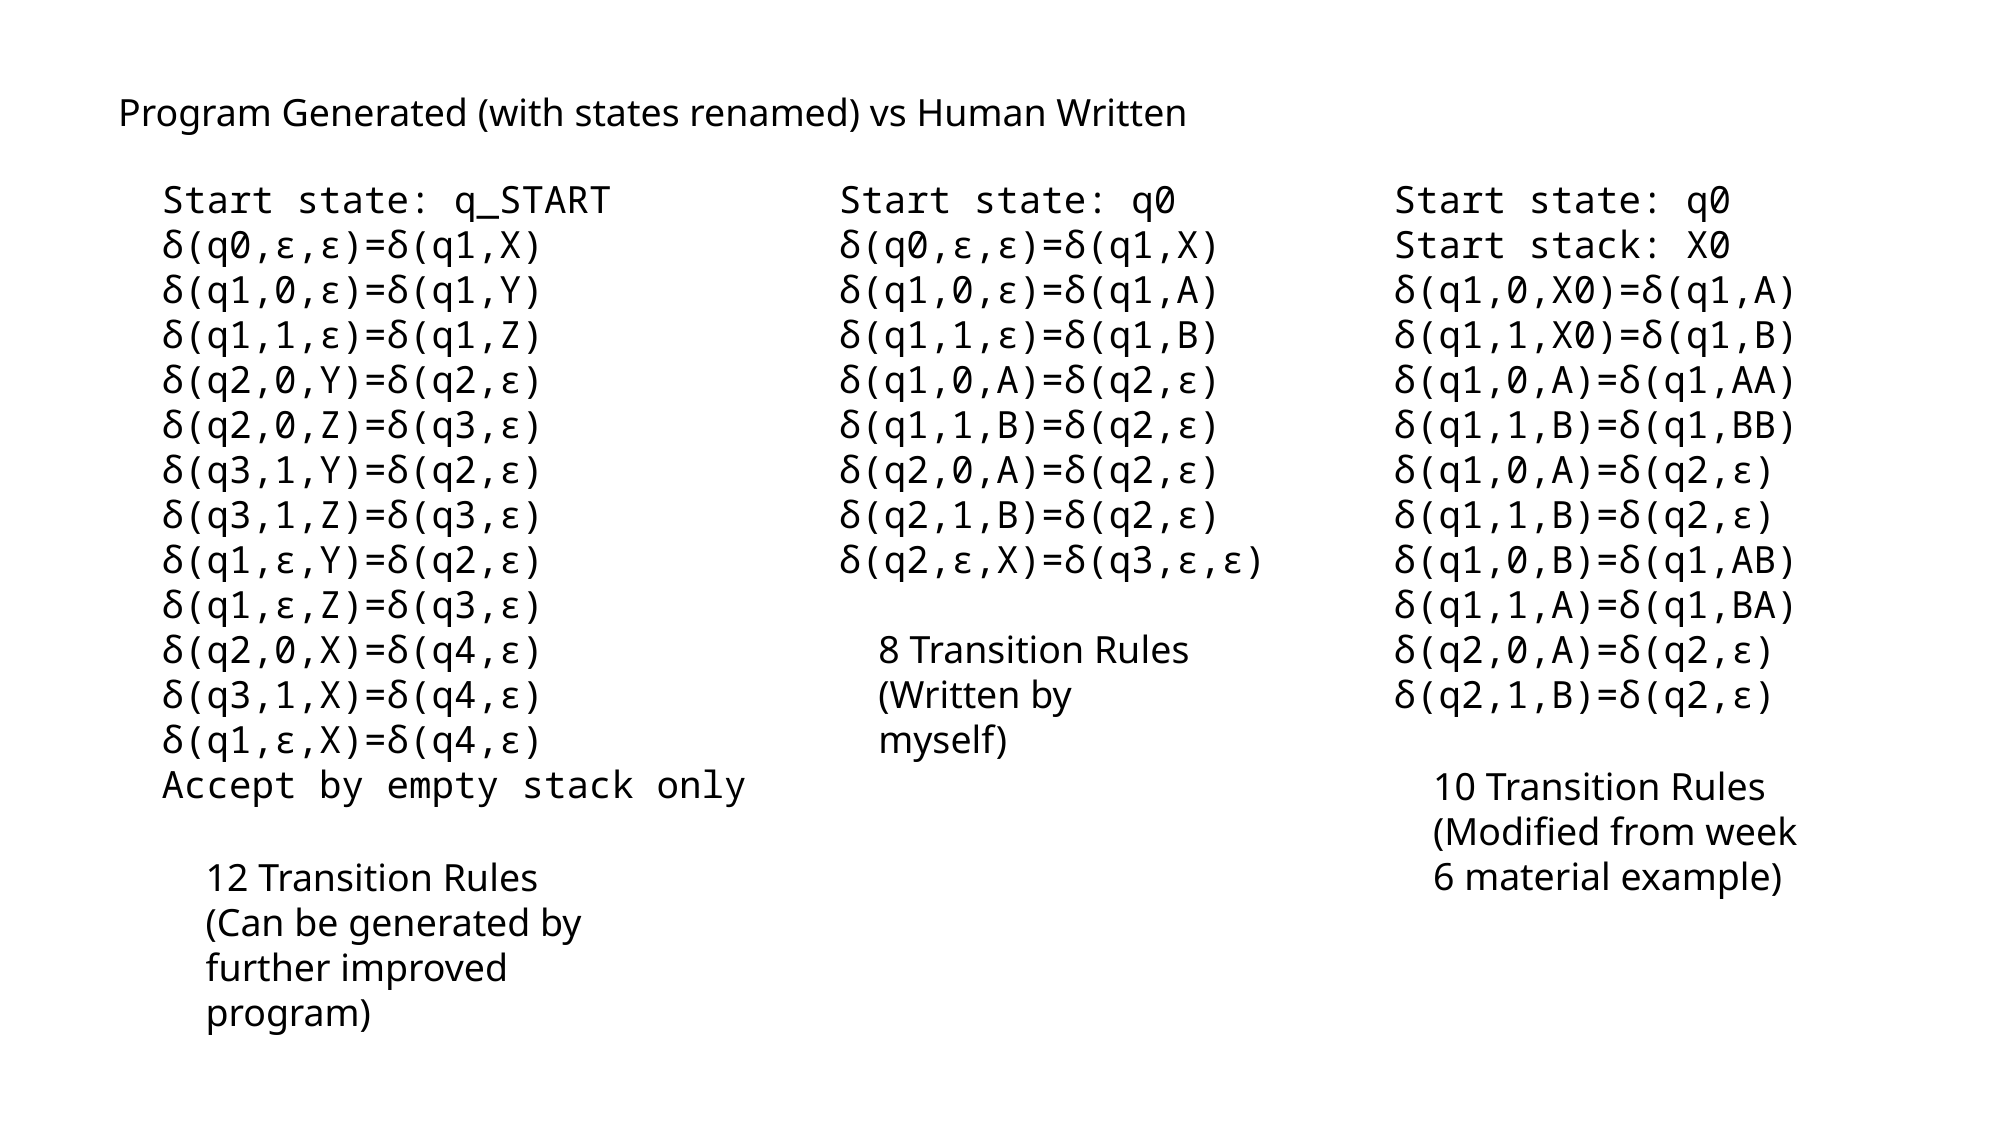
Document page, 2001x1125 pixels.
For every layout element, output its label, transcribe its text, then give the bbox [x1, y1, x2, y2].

text_box Program Generated (with states renamed) vs Human Written [103, 81, 1653, 141]
text_box Start state: q0 δ(q0,ε,ε)=δ(q1,X) δ(q1,0,ε)=δ(q1,A) δ(q1,1,ε)=δ(q1,B) δ(q1,0,A)=δ(q2,ε) δ(q1,1,B)=δ(q2,ε) δ(q2,0,A)=δ(q2,ε) δ(q2,1,B)=δ(q2,ε) δ(q2,ε,X)=δ(q3,ε,ε) [823, 168, 1378, 589]
text_box 10 Transition Rules (Modified from week 6 material example) [1418, 756, 1835, 906]
text_box Start state: q_START δ(q0,ε,ε)=δ(q1,X) δ(q1,0,ε)=δ(q1,Y) δ(q1,1,ε)=δ(q1,Z) δ(q2,0,Y)=δ(q2,ε) δ(q2,0,Z)=δ(q3,ε) δ(q3,1,Y)=δ(q2,ε) δ(q3,1,Z)=δ(q3,ε) δ(q1,ε,Y)=δ(q2,ε) δ(q1,ε,Z)=δ(q3,ε) δ(q2,0,X)=δ(q4,ε) δ(q3,1,X)=δ(q4,ε) δ(q1,ε,X)=δ(q4,ε) Accept by empty stack only [146, 168, 989, 814]
text_box 8 Transition Rules (Written by myself) [863, 618, 1214, 769]
text_box 12 Transition Rules (Can be generated by further improved program) [190, 846, 686, 1042]
text_box Start state: q0 Start stack: X0 δ(q1,0,X0)=δ(q1,A) δ(q1,1,X0)=δ(q1,B) δ(q1,0,A)=δ(q1,AA) δ(q1,1,B)=δ(q1,BB) δ(q1,0,A)=δ(q2,ε) δ(q1,1,B)=δ(q2,ε) δ(q1,0,B)=δ(q1,AB) δ(q1,1,A)=δ(q1,BA) δ(q2,0,A)=δ(q2,ε) δ(q2,1,B)=δ(q2,ε) [1378, 168, 1953, 724]
